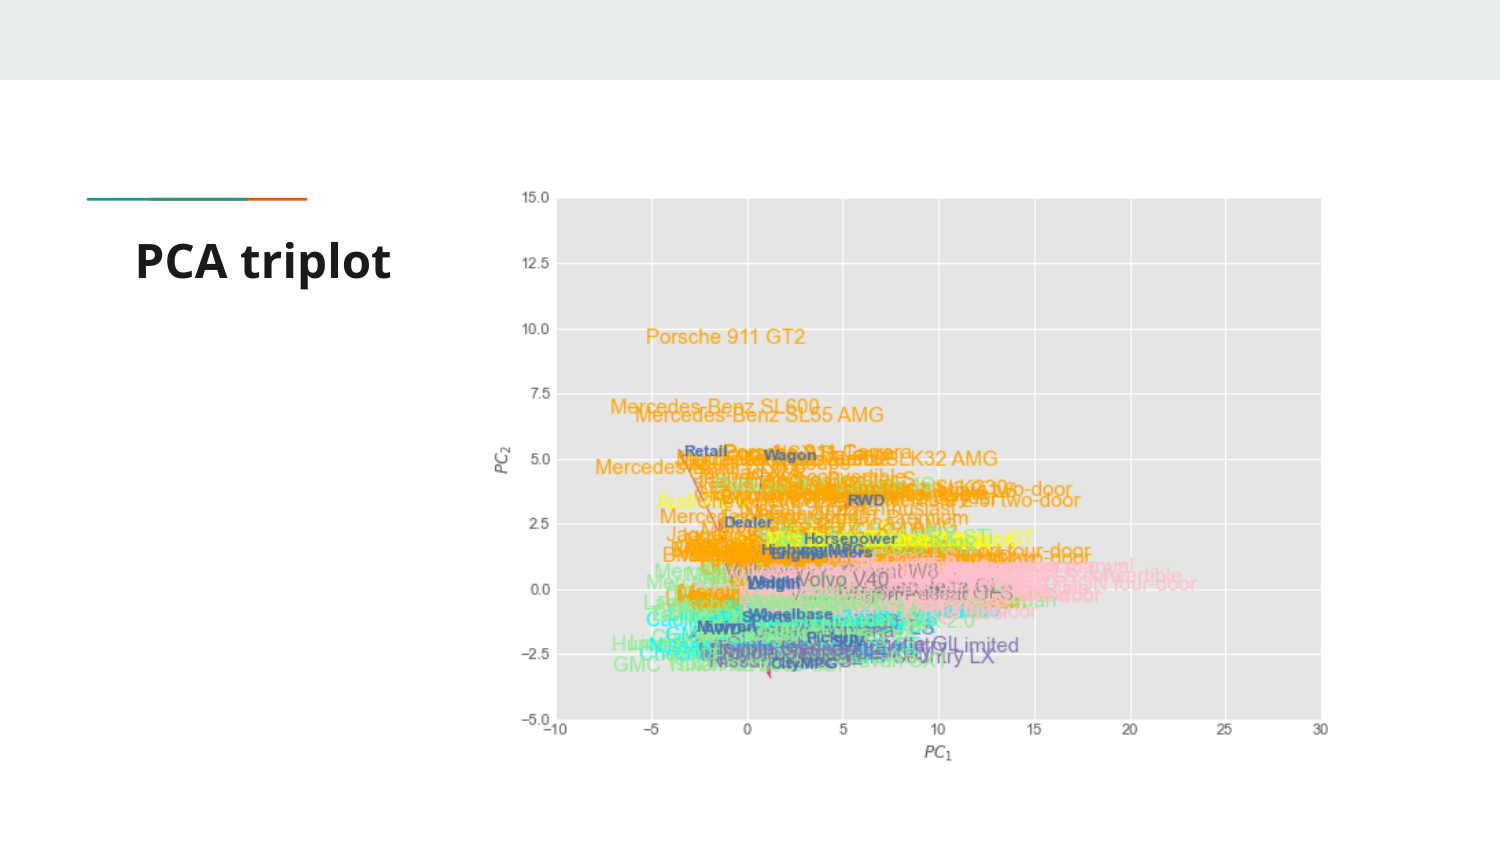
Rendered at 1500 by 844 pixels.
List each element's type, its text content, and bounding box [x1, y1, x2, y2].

picture [432, 115, 1420, 807]
title PCA triplot [119, 216, 427, 305]
